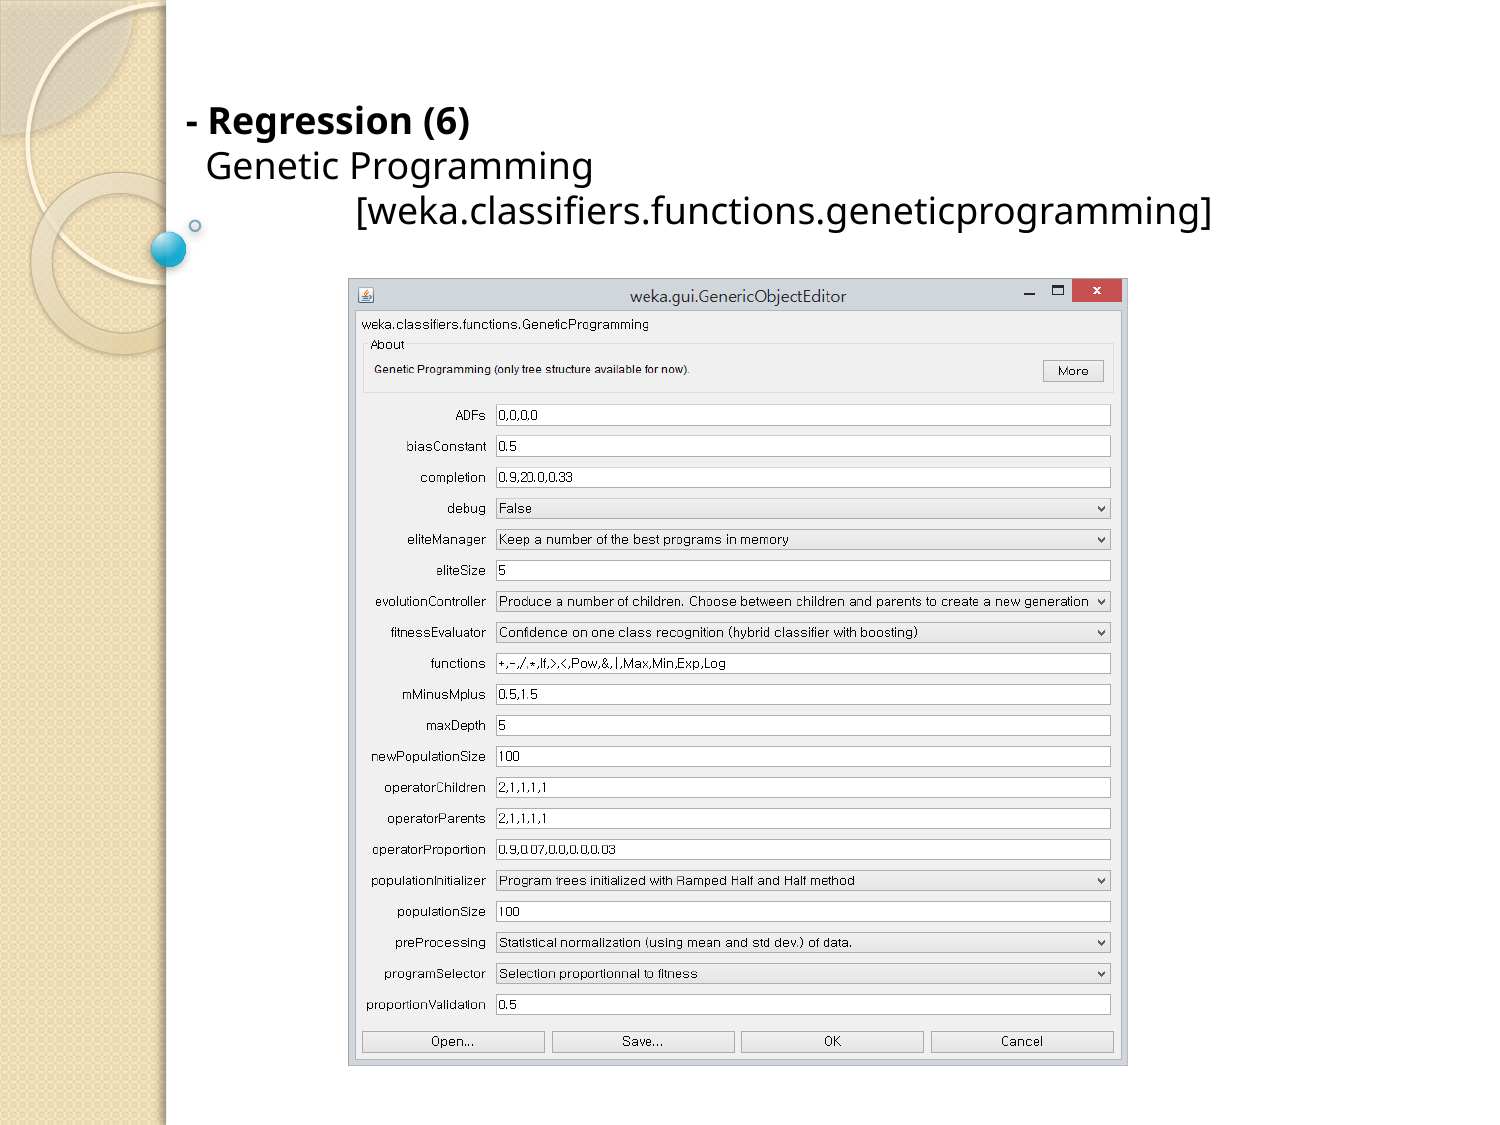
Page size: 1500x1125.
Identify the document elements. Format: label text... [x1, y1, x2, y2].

picture [348, 278, 1129, 1066]
text_box - Regression (6) Genetic Programming [weka.classifiers.functions.geneticprogramming] [171, 89, 1392, 285]
